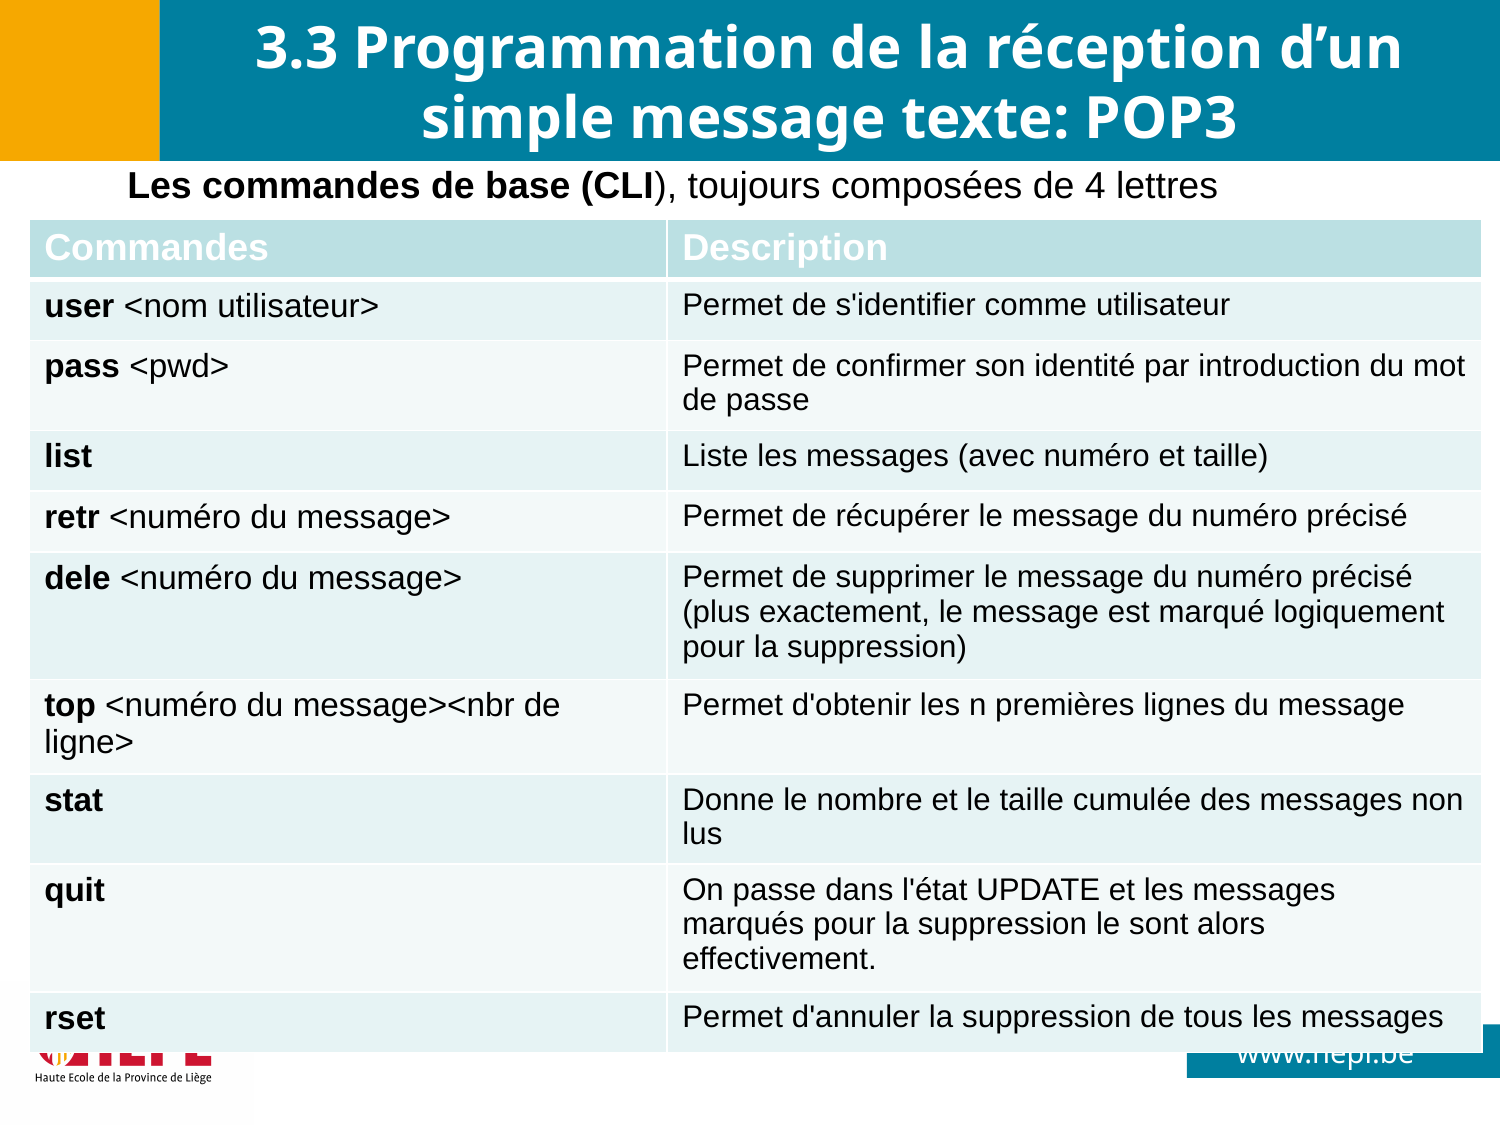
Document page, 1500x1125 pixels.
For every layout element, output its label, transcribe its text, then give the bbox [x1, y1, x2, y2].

table_cell pass <pwd> [30, 341, 666, 430]
table_cell Donne le nombre et le taille cumulée des messages non lus [668, 775, 1481, 863]
table_cell Permet de s'identifier comme utilisateur [668, 282, 1481, 340]
table_cell top <numéro du message><nbr de ligne> [30, 680, 666, 773]
table_cell user <nom utilisateur> [30, 282, 666, 340]
table_cell Permet de supprimer le message du numéro précisé (plus exactement, le message est marqué logiquement pour la suppression) [668, 553, 1481, 679]
table_cell Permet de confirmer son identité par introduction du mot de passe [668, 341, 1481, 430]
table_cell Permet d'obtenir les n premières lignes du message [668, 680, 1481, 773]
table_cell list [30, 431, 666, 490]
table_cell Liste les messages (avec numéro et taille) [668, 431, 1481, 490]
table_cell Permet de récupérer le message du numéro précisé [668, 492, 1481, 551]
table_header Commandes [30, 220, 666, 277]
table_header Description [668, 220, 1481, 277]
table_cell On passe dans l'état UPDATE et les messages marqués pour la suppression le sont alors effectivement. [668, 865, 1481, 991]
picture [0, 981, 254, 1125]
table_cell quit [30, 865, 666, 991]
table_cell rset [30, 993, 666, 1052]
text_box Les commandes de base (CLI), toujours composées de 4 lettres [112, 154, 1234, 214]
table_cell dele <numéro du message> [30, 553, 666, 679]
table_cell retr <numéro du message> [30, 492, 666, 551]
table_cell Permet d'annuler la suppression de tous les messages [668, 993, 1481, 1052]
title 3.3 Programmation de la réception d’un simple message texte: POP3 [159, 0, 1500, 161]
table_cell stat [30, 775, 666, 863]
